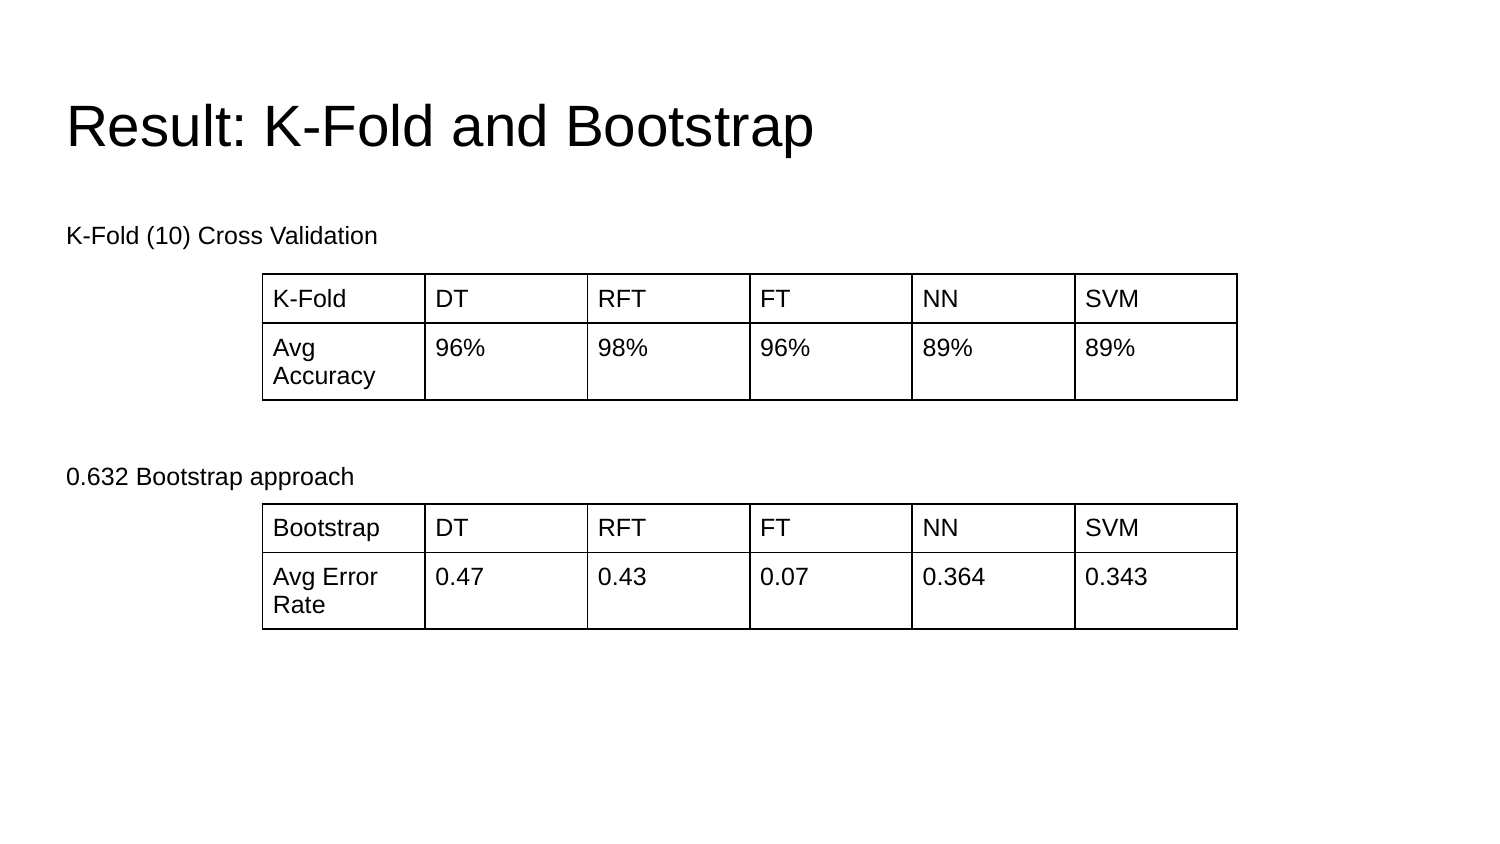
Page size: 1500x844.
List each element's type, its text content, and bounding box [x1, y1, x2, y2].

table_cell 96% [426, 324, 587, 399]
table_header DT [426, 505, 587, 552]
table_cell Avg Accuracy [263, 324, 424, 399]
table_cell 0.43 [588, 553, 749, 628]
table_header FT [751, 275, 911, 322]
table_header RFT [588, 505, 749, 552]
table_header NN [913, 505, 1074, 552]
table_header SVM [1076, 505, 1236, 552]
table_cell Avg Error Rate [263, 553, 424, 628]
table_cell 89% [913, 324, 1074, 399]
table_cell 0.07 [751, 553, 911, 628]
table_header RFT [588, 275, 749, 322]
table_header FT [751, 505, 911, 552]
table_header K-Fold [263, 275, 424, 322]
table_cell 0.364 [913, 553, 1074, 628]
table_cell 0.343 [1076, 553, 1236, 628]
table_cell 96% [751, 324, 911, 399]
table_header DT [426, 275, 587, 322]
list K-Fold (10) Cross Validation 0.632 Bootstrap approach [51, 200, 1060, 523]
title Result: K-Fold and Bootstrap [51, 72, 1449, 167]
table_header Bootstrap [263, 505, 424, 552]
table_cell 89% [1076, 324, 1236, 399]
table_cell 0.47 [426, 553, 587, 628]
table_header SVM [1076, 275, 1236, 322]
table_cell 98% [588, 324, 749, 399]
table_header NN [913, 275, 1074, 322]
